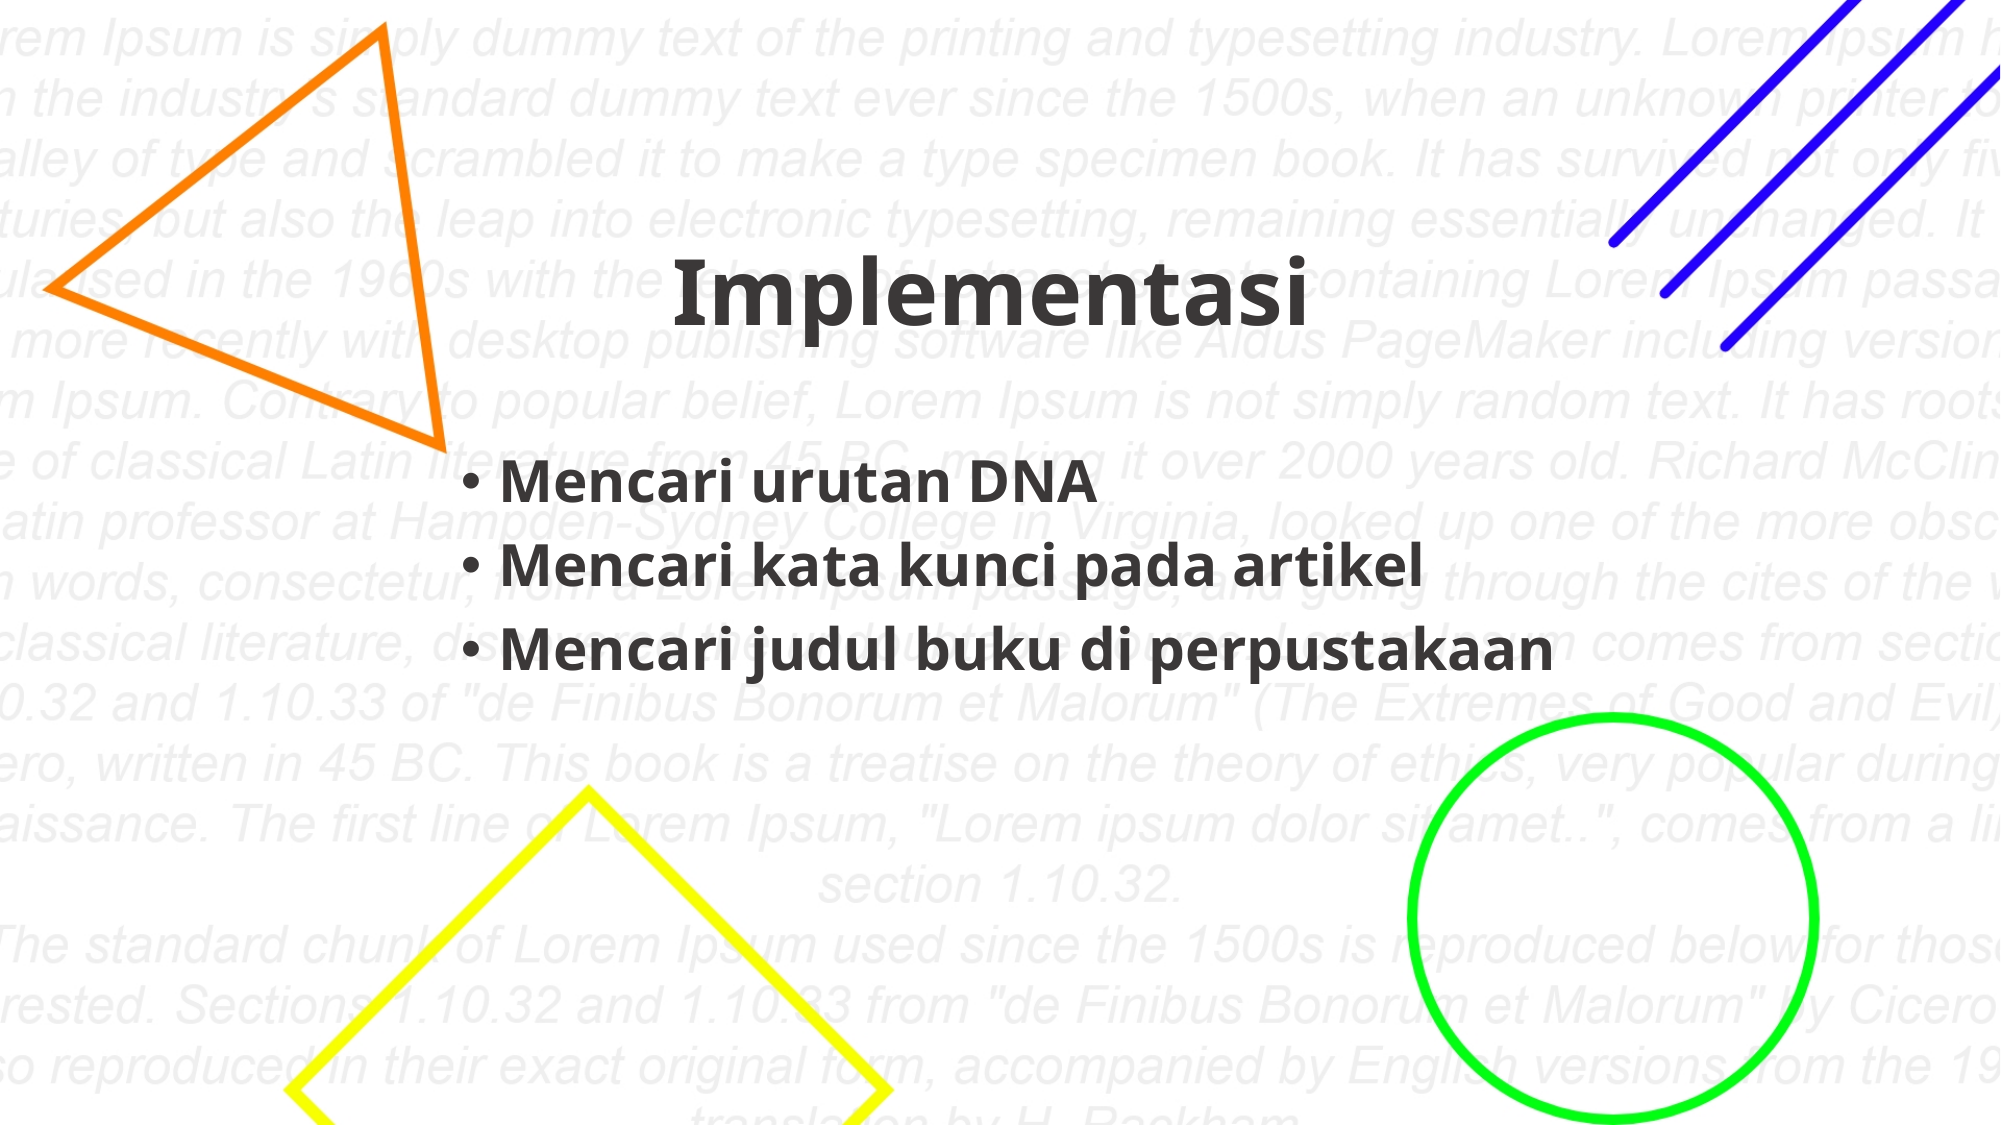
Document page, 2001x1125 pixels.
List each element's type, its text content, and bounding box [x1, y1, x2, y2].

list Mencari urutan DNA Mencari kata kunci pada artikel Mencari judul buku di perpustakaan [445, 444, 1747, 791]
title Implementasi [657, 187, 1390, 405]
picture [0, 0, 2001, 1125]
